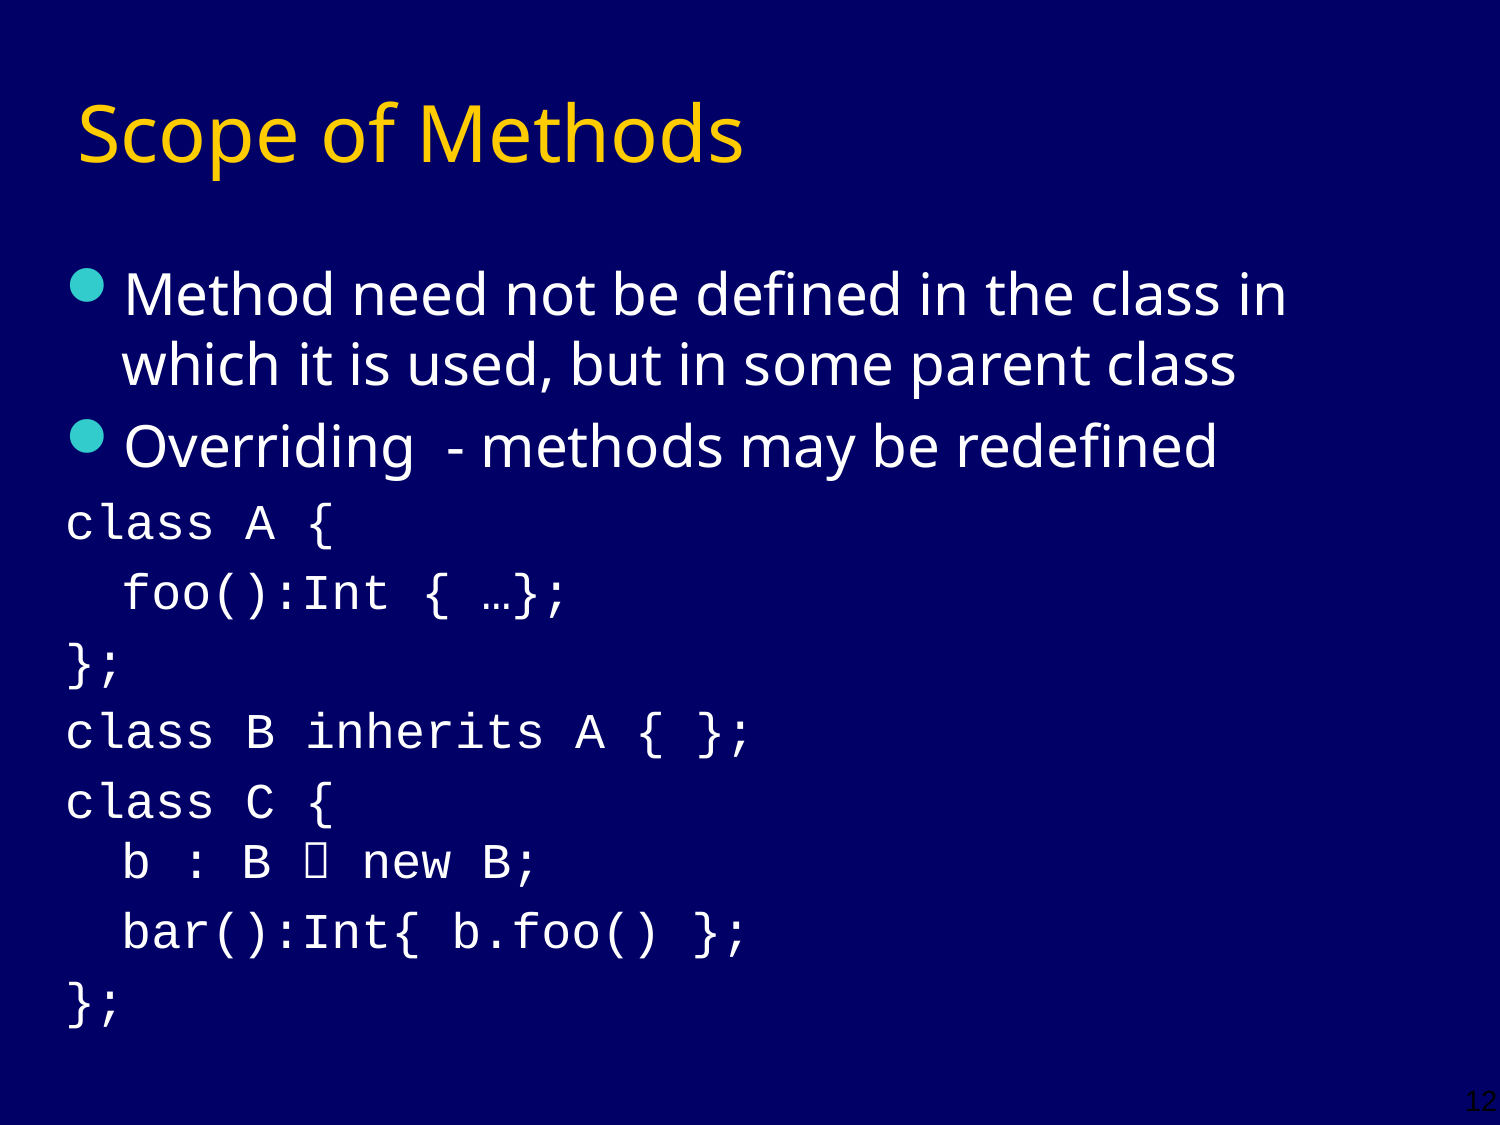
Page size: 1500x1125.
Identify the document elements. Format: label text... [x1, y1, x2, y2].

list Method need not be defined in the class in which it is used, but in some parent class Overriding - methods may be redefined class A { foo():Int { …}; }; class B inherits A { }; class C { b : B  new B; bar():Int{ b.foo() }; }; [50, 249, 1450, 1088]
slide_number 12 [1200, 1050, 1500, 1125]
title Scope of Methods [62, 37, 1459, 225]
